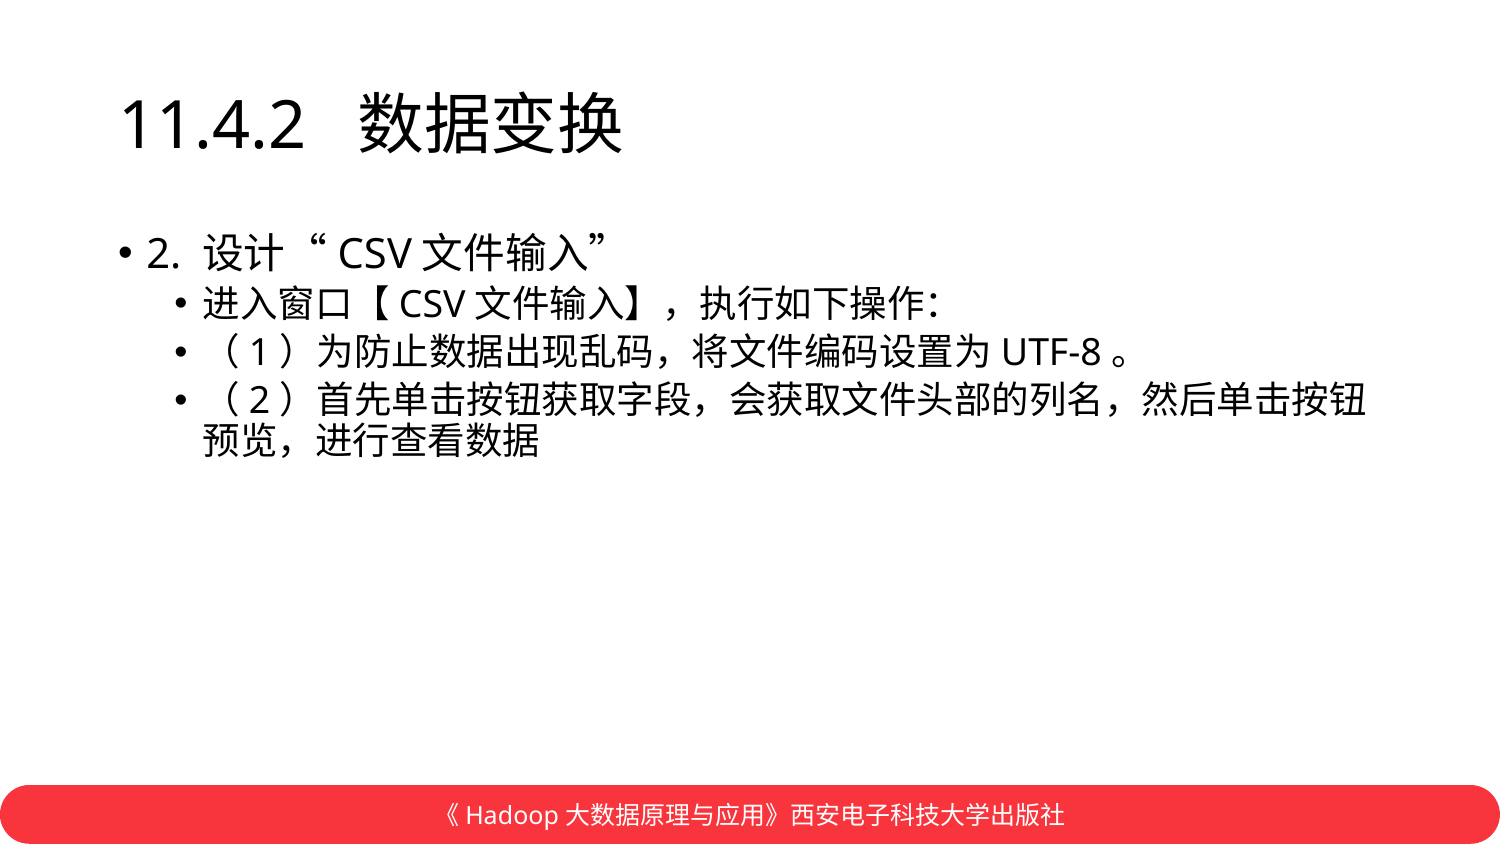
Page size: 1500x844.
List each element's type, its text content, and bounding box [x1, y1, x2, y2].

title 11.4.2 数据变换 [103, 44, 1397, 208]
list 2. 设计“CSV文件输入” 进入窗口【CSV文件输入】，执行如下操作： （1）为防止数据出现乱码，将文件编码设置为UTF-8。 （2）首先单击按钮获取字段，会获取文件头部的列名，然后单击按钮预览，进行查看数据 [103, 224, 1397, 760]
